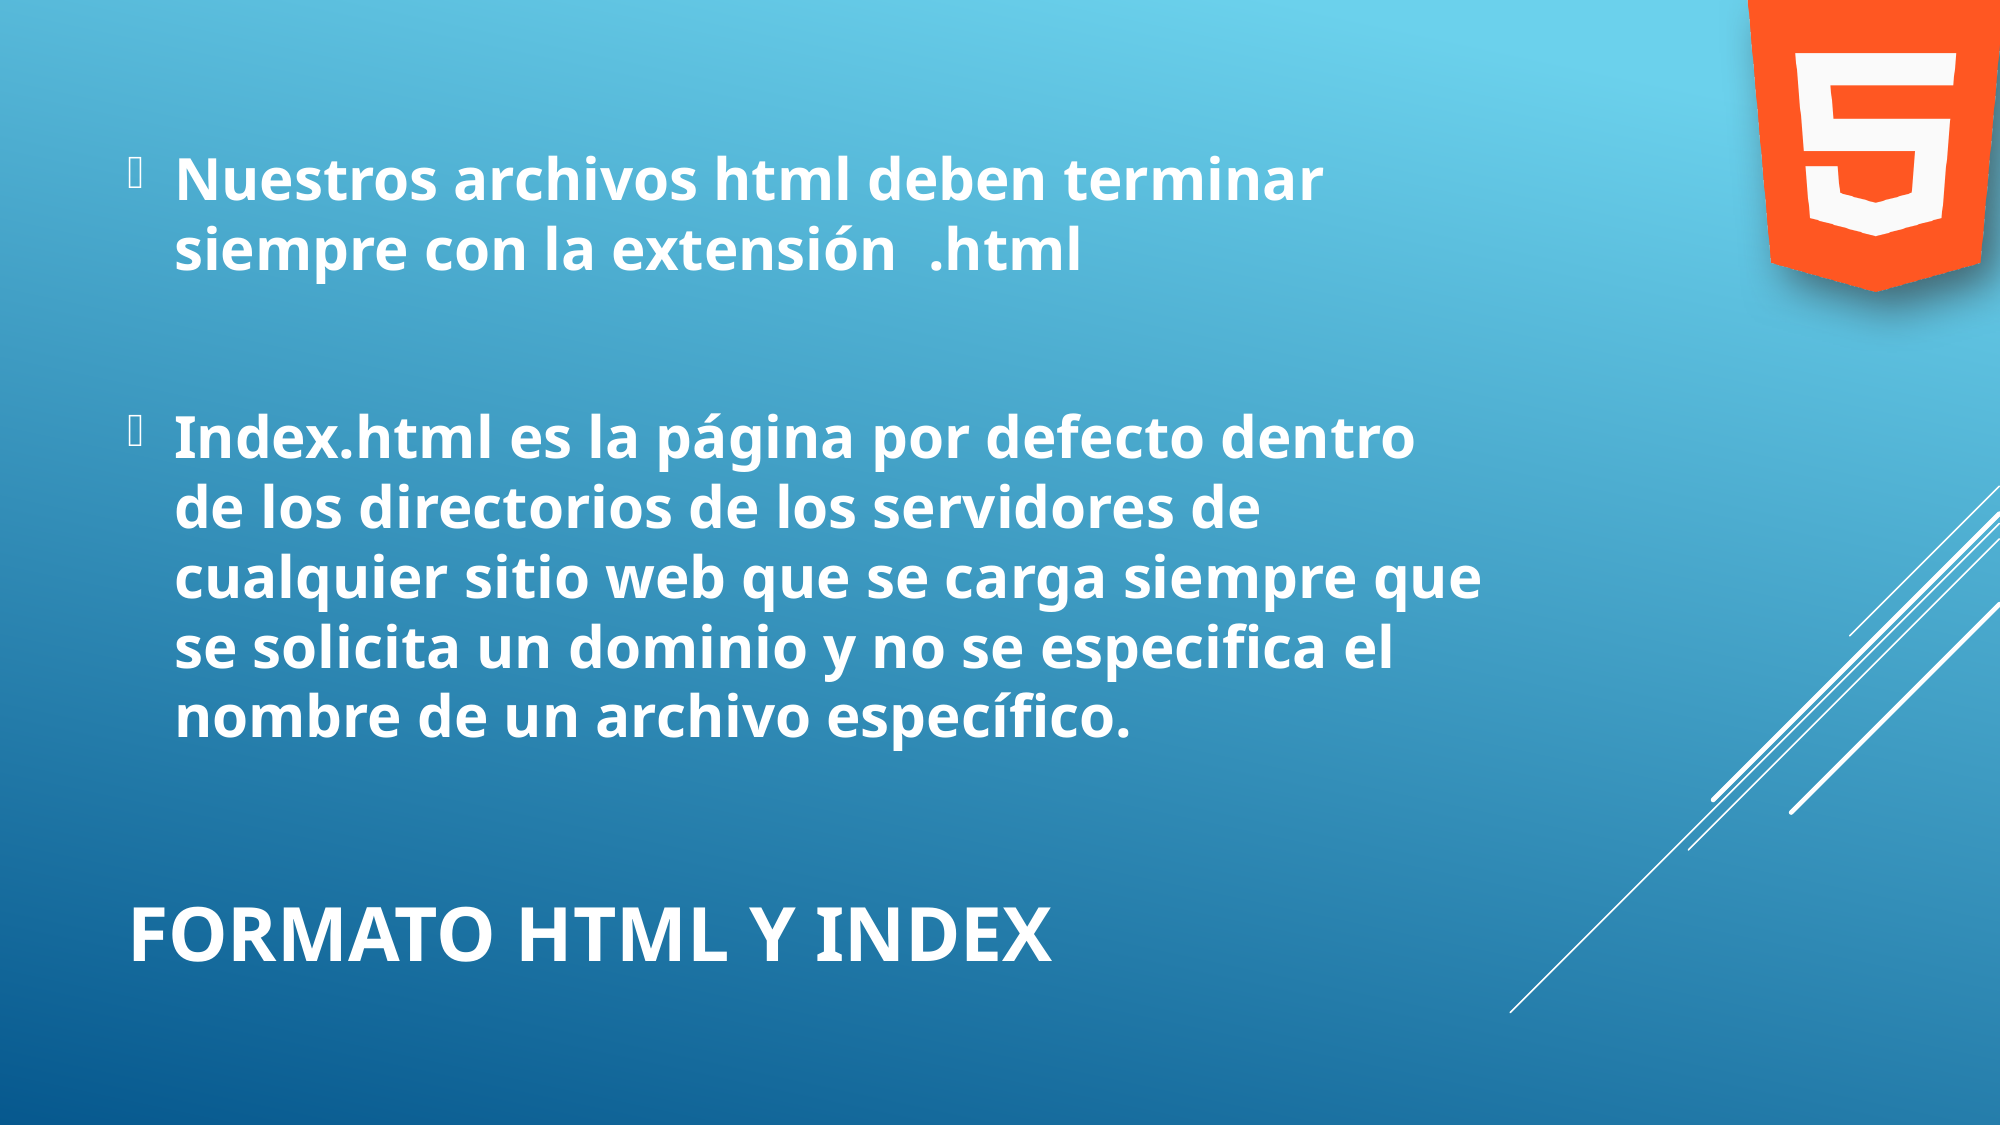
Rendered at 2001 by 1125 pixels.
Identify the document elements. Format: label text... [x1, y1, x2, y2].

list Nuestros archivos html deben terminar siempre con la extensión .html Index.html es la página por defecto dentro de los directorios de los servidores de cualquier sitio web que se carga siempre que se solicita un dominio y no se especifica el nombre de un archivo específico. [112, 69, 1513, 917]
title FORMATO HTML Y INDEX [112, 917, 1513, 1056]
picture [1729, 0, 2000, 293]
